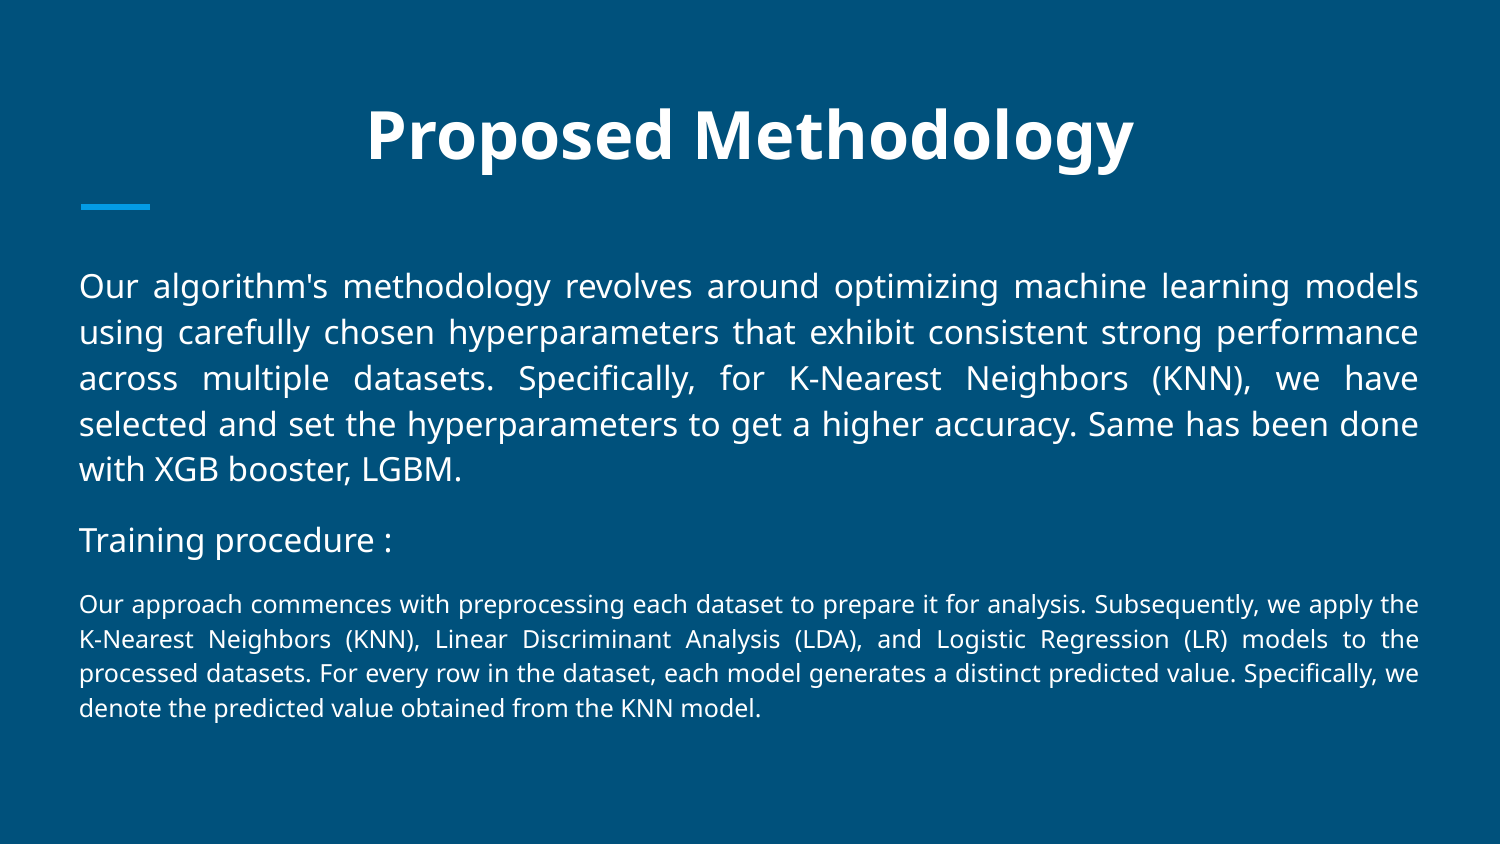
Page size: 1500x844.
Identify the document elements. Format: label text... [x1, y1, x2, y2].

title Proposed Methodology [63, 75, 1437, 188]
list Our algorithm's methodology revolves around optimizing machine learning models using carefully chosen hyperparameters that exhibit consistent strong performance across multiple datasets. Specifically, for K-Nearest Neighbors (KNN), we have selected and set the hyperparameters to get a higher accuracy. Same has been done with XGB booster, LGBM. Training procedure : Our approach commences with preprocessing each dataset to prepare it for analysis. Subsequently, we apply the K-Nearest Neighbors (KNN), Linear Discriminant Analysis (LDA), and Logistic Regression (LR) models to the processed datasets. For every row in the dataset, each model generates a distinct predicted value. Specifically, we denote the predicted value obtained from the KNN model. [63, 244, 1437, 750]
